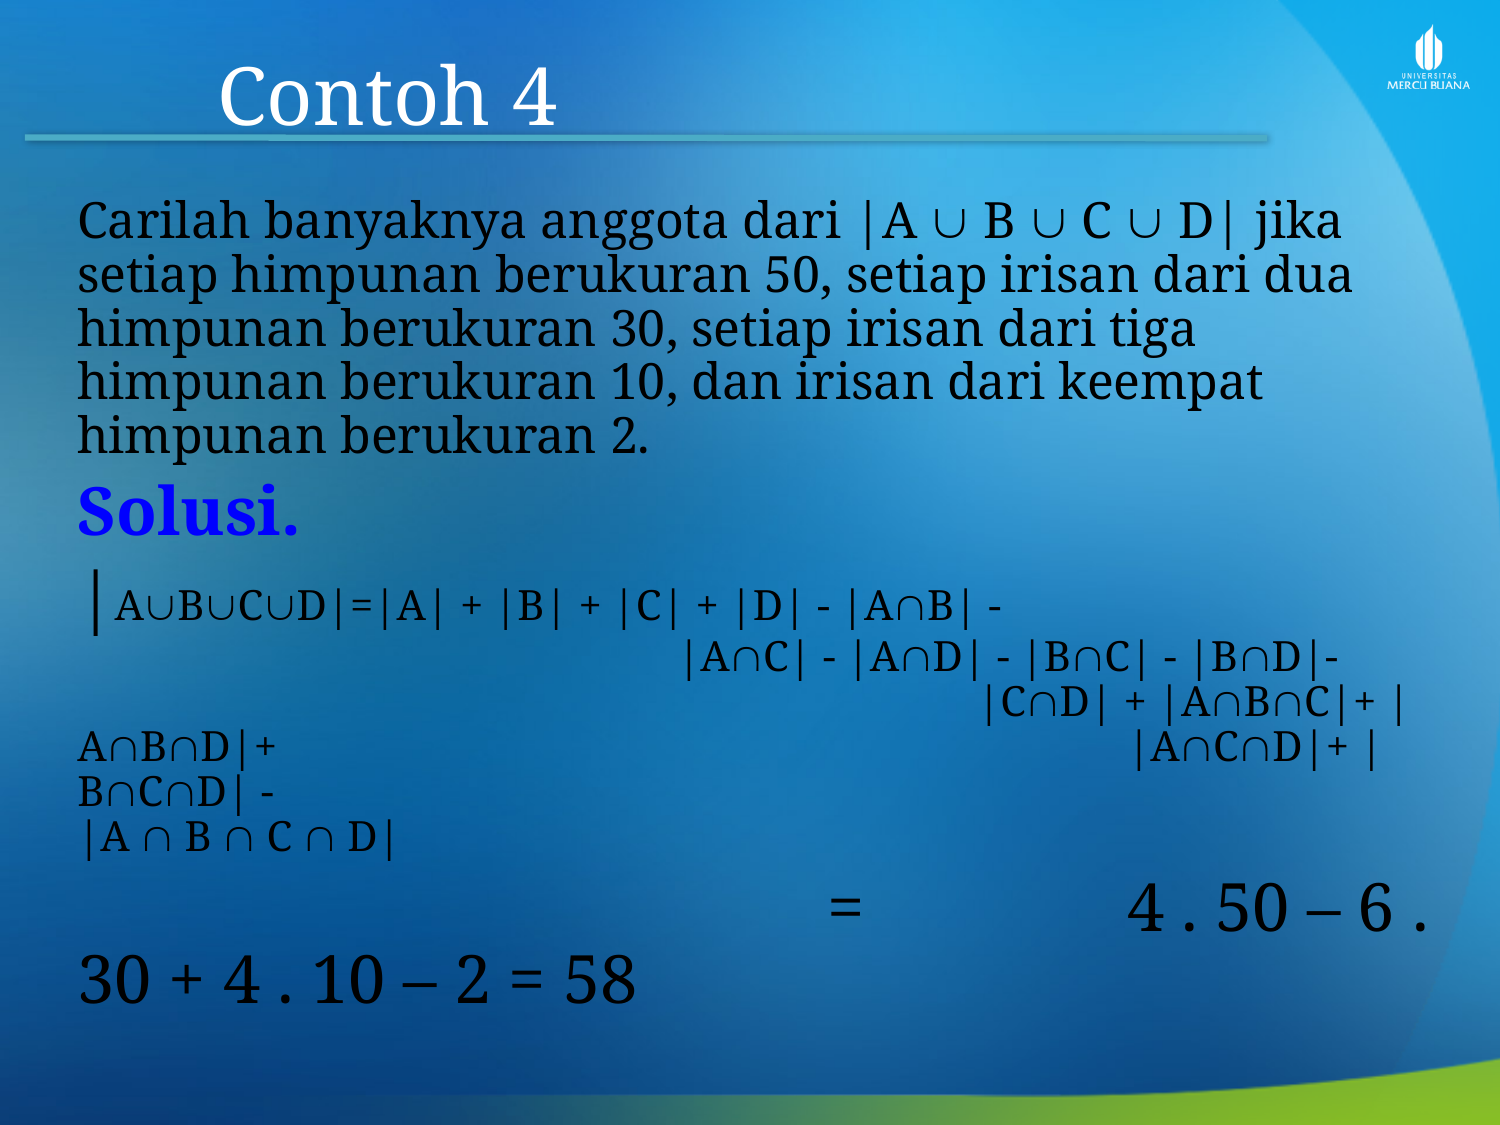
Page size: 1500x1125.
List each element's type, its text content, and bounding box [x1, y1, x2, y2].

text_box Contoh 4 [75, 37, 700, 150]
text_box Carilah banyaknya anggota dari |A  B  C  D| jika setiap himpunan berukuran 50, setiap irisan dari dua himpunan berukuran 30, setiap irisan dari tiga himpunan berukuran 10, dan irisan dari keempat himpunan berukuran 2. Solusi. |ABCD|=|A| + |B| + |C| + |D| - |AB| - |AC| - |AD| - |BC| - |BD|- |CD| + |ABC|+ |ABD|+ |ACD|+ |BCD| - |A  B  C  D| = 4 . 50 – 6 . 30 + 4 . 10 – 2 = 58 [62, 187, 1463, 900]
picture [0, 0, 1500, 1125]
